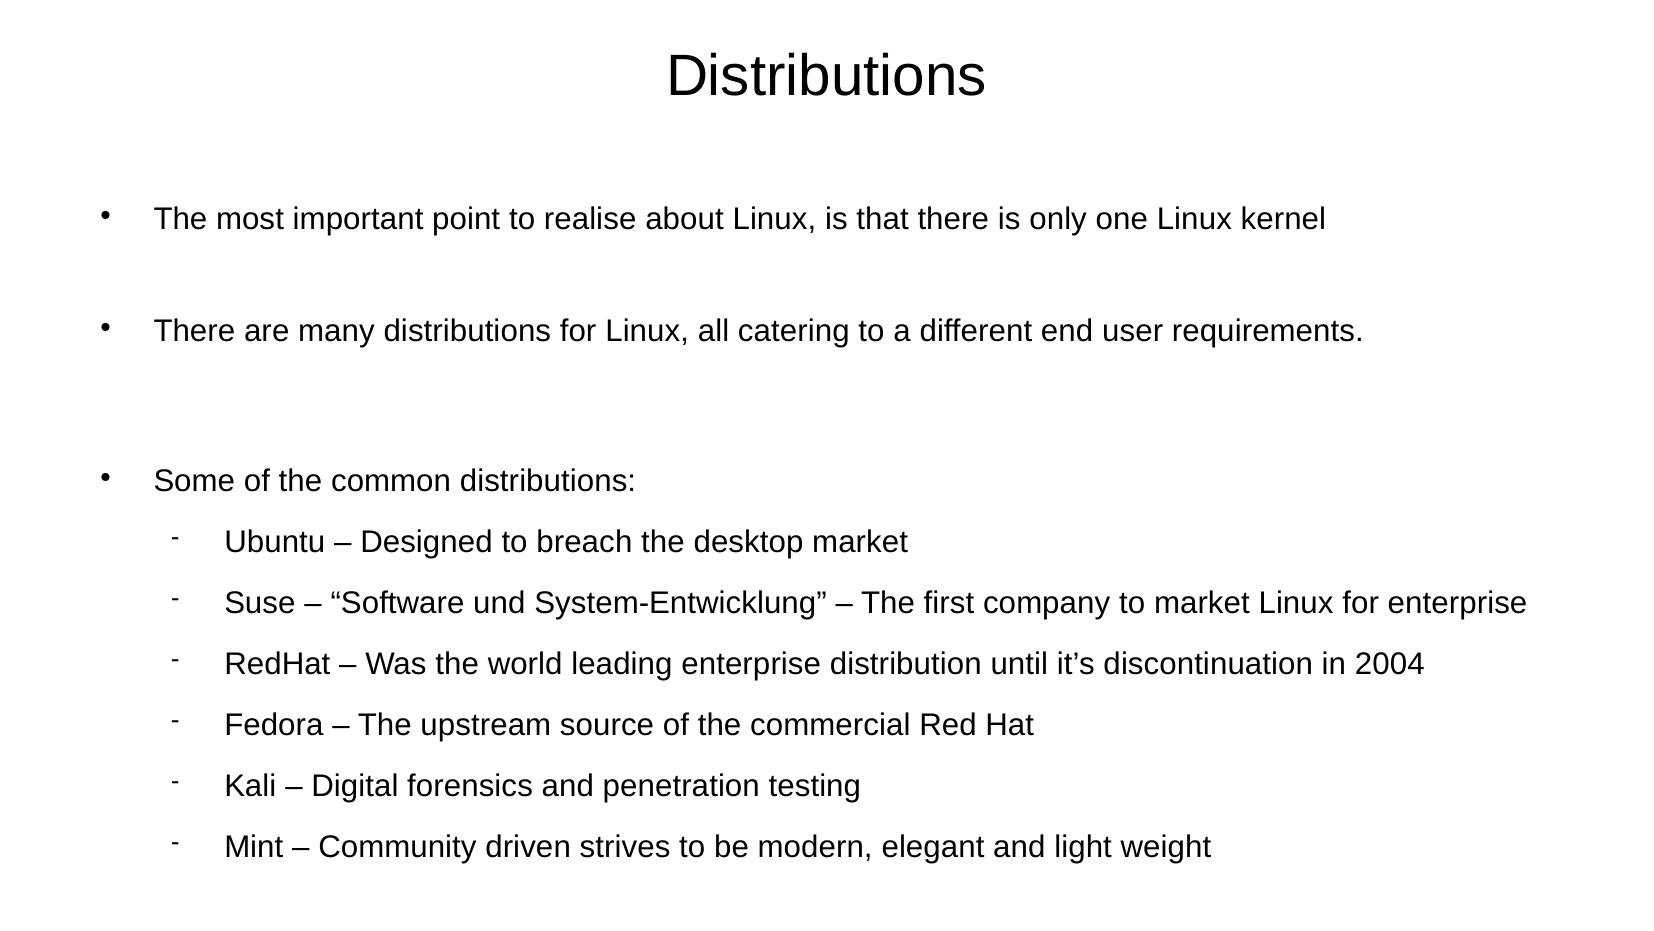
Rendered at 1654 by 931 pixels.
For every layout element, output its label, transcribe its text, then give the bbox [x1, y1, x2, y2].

text_box The most important point to realise about Linux, is that there is only one Linux kernel There are many distributions for Linux, all catering to a different end user requirements. Some of the common distributions: Ubuntu – Designed to breach the desktop market Suse – “Software und System-Entwicklung” – The first company to market Linux for enterprise RedHat – Was the world leading enterprise distribution until it’s discontinuation in 2004 Fedora – The upstream source of the commercial Red Hat Kali – Digital forensics and penetration testing Mint – Community driven strives to be modern, elegant and light weight [82, 118, 1571, 898]
text_box Distributions [82, 37, 1571, 107]
